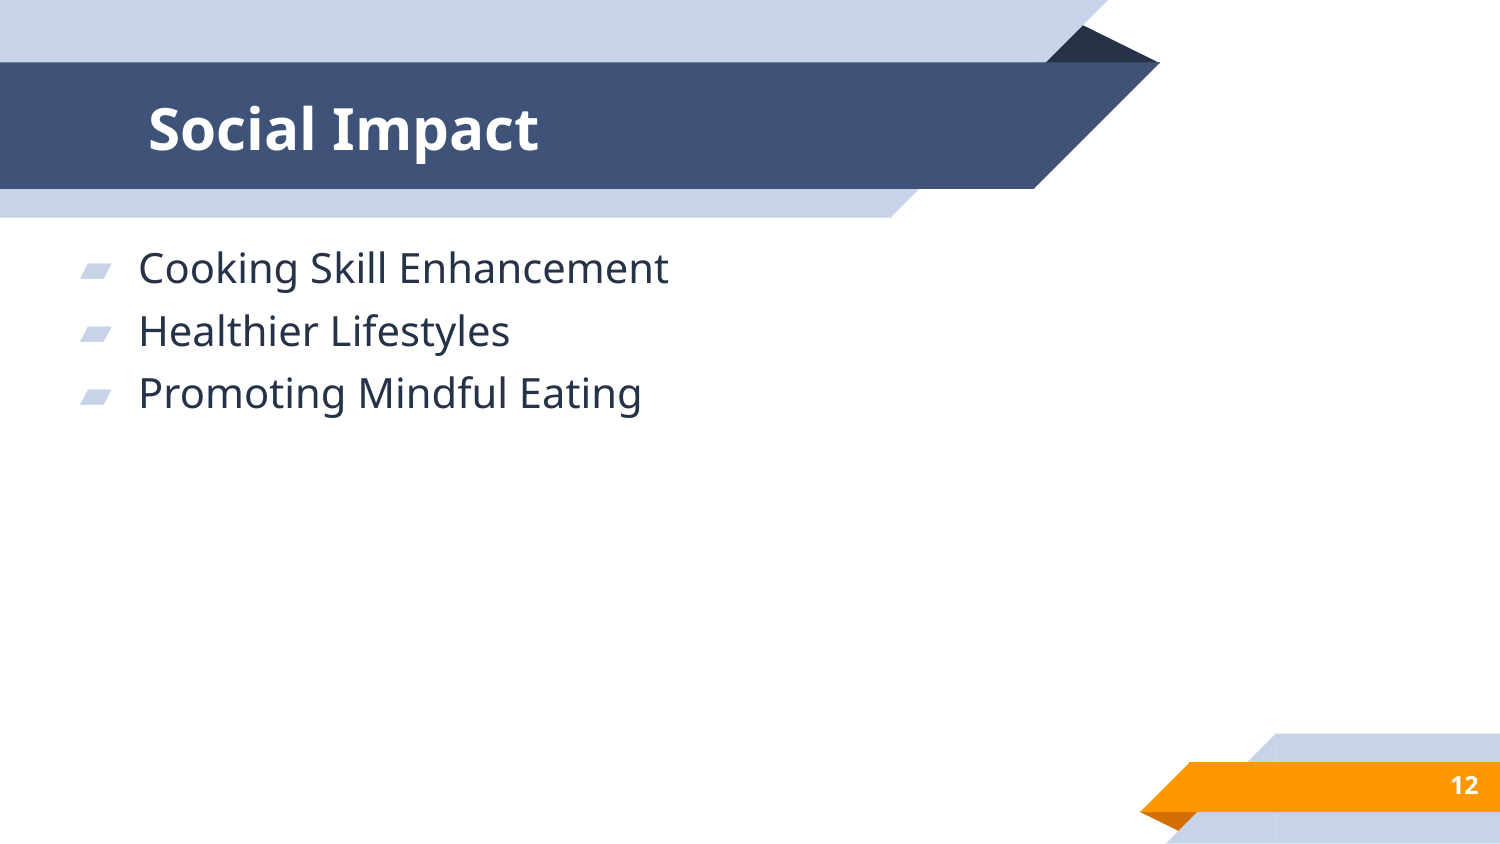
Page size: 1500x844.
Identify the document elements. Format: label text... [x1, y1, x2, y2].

text_box Cooking Skill Enhancement Healthier Lifestyles Promoting Mindful Eating [48, 226, 1463, 803]
slide_number 12 [1249, 760, 1494, 813]
title Social Impact [133, 64, 997, 190]
